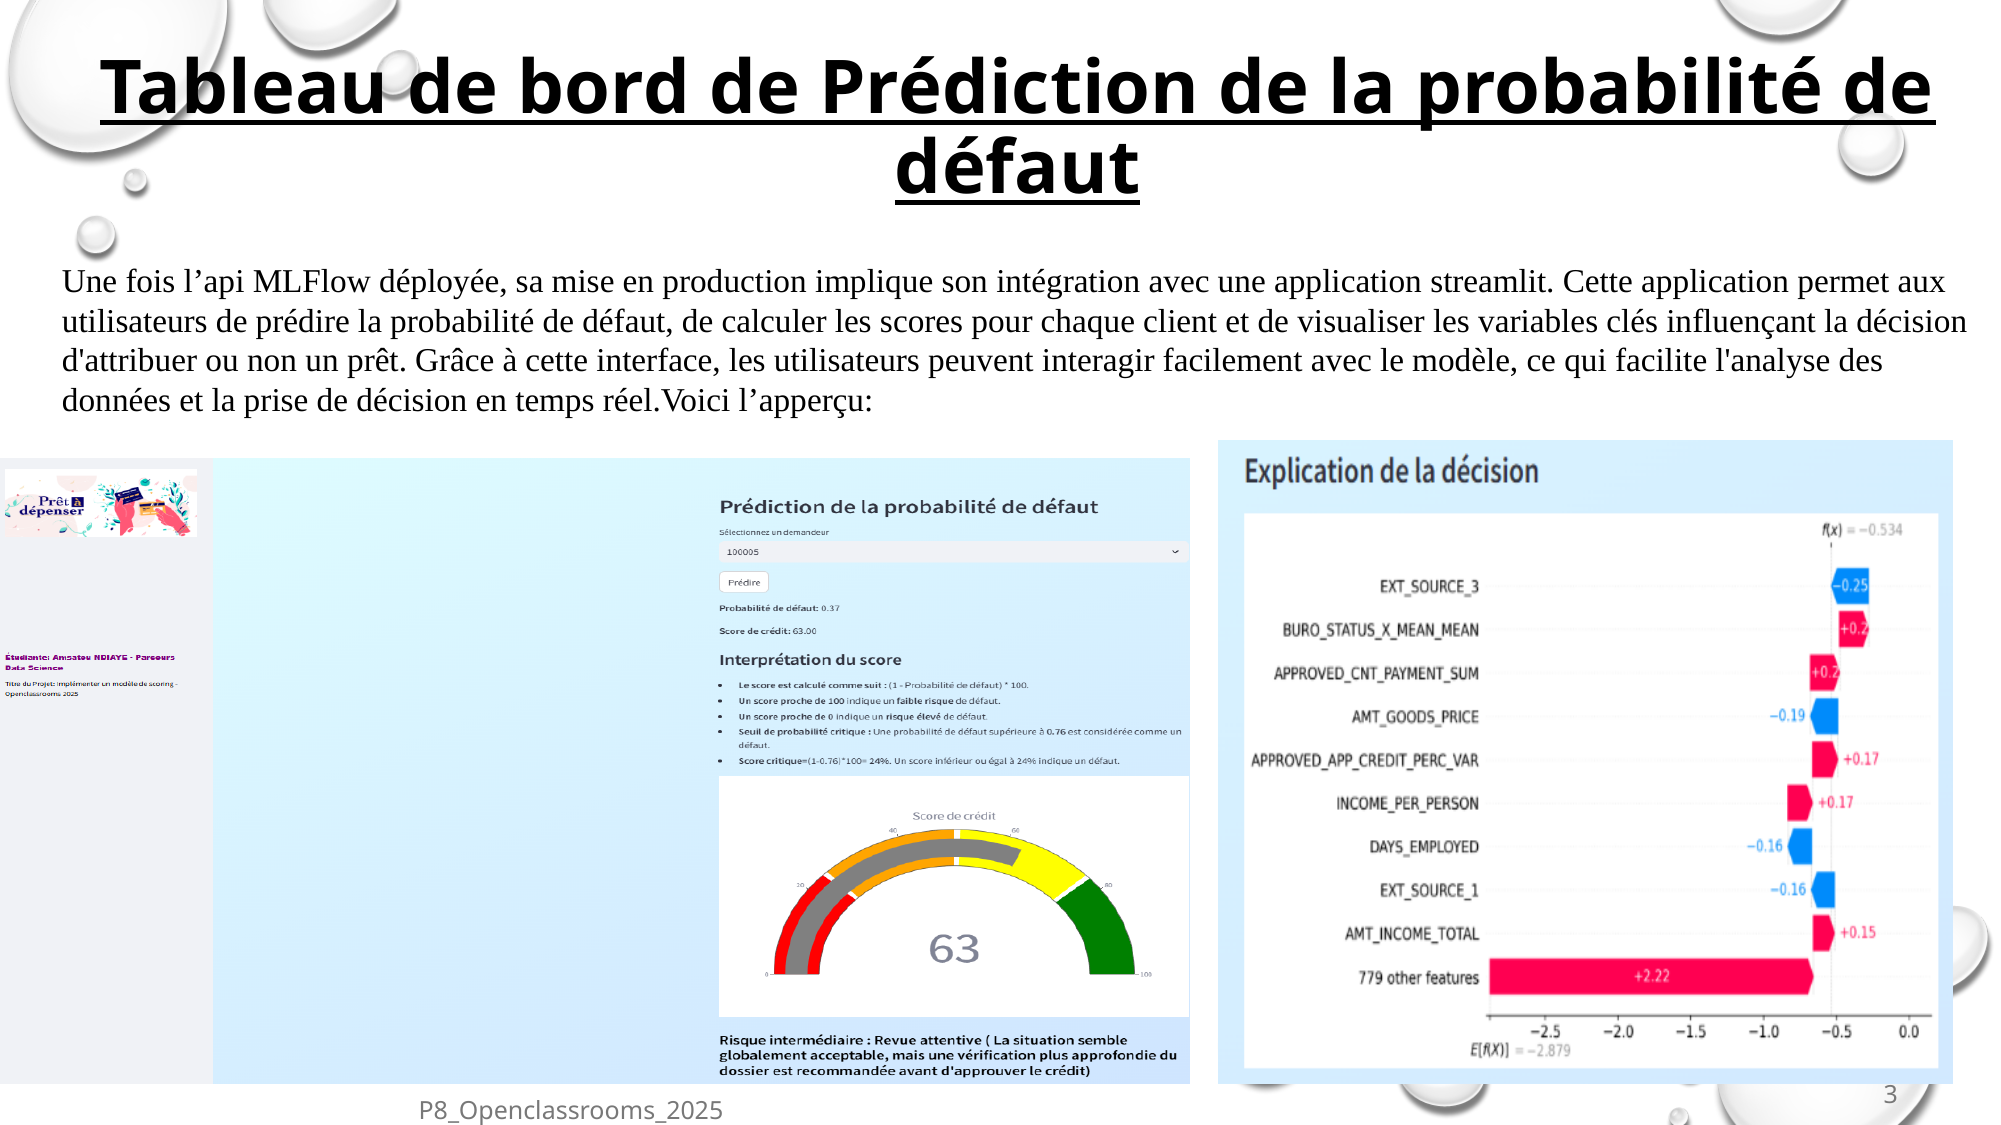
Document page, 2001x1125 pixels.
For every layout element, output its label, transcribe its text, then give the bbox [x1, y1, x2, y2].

list Une fois l’api MLFlow déployée, sa mise en production implique son intégration avec une application streamlit. Cette application permet aux utilisateurs de prédire la probabilité de défaut, de calculer les scores pour chaque client et de visualiser les variables clés influençant la décision d'attribuer ou non un prêt. Grâce à cette interface, les utilisateurs peuvent interagir facilement avec le modèle, ce qui facilite l'analyse des données et la prise de décision en temps réel.Voici l’apperçu: [46, 12, 2000, 665]
slide_number 3 [1787, 1084, 1913, 1125]
picture [0, 0, 2000, 1125]
footer P8_Openclassrooms_2025 [23, 1084, 1119, 1125]
